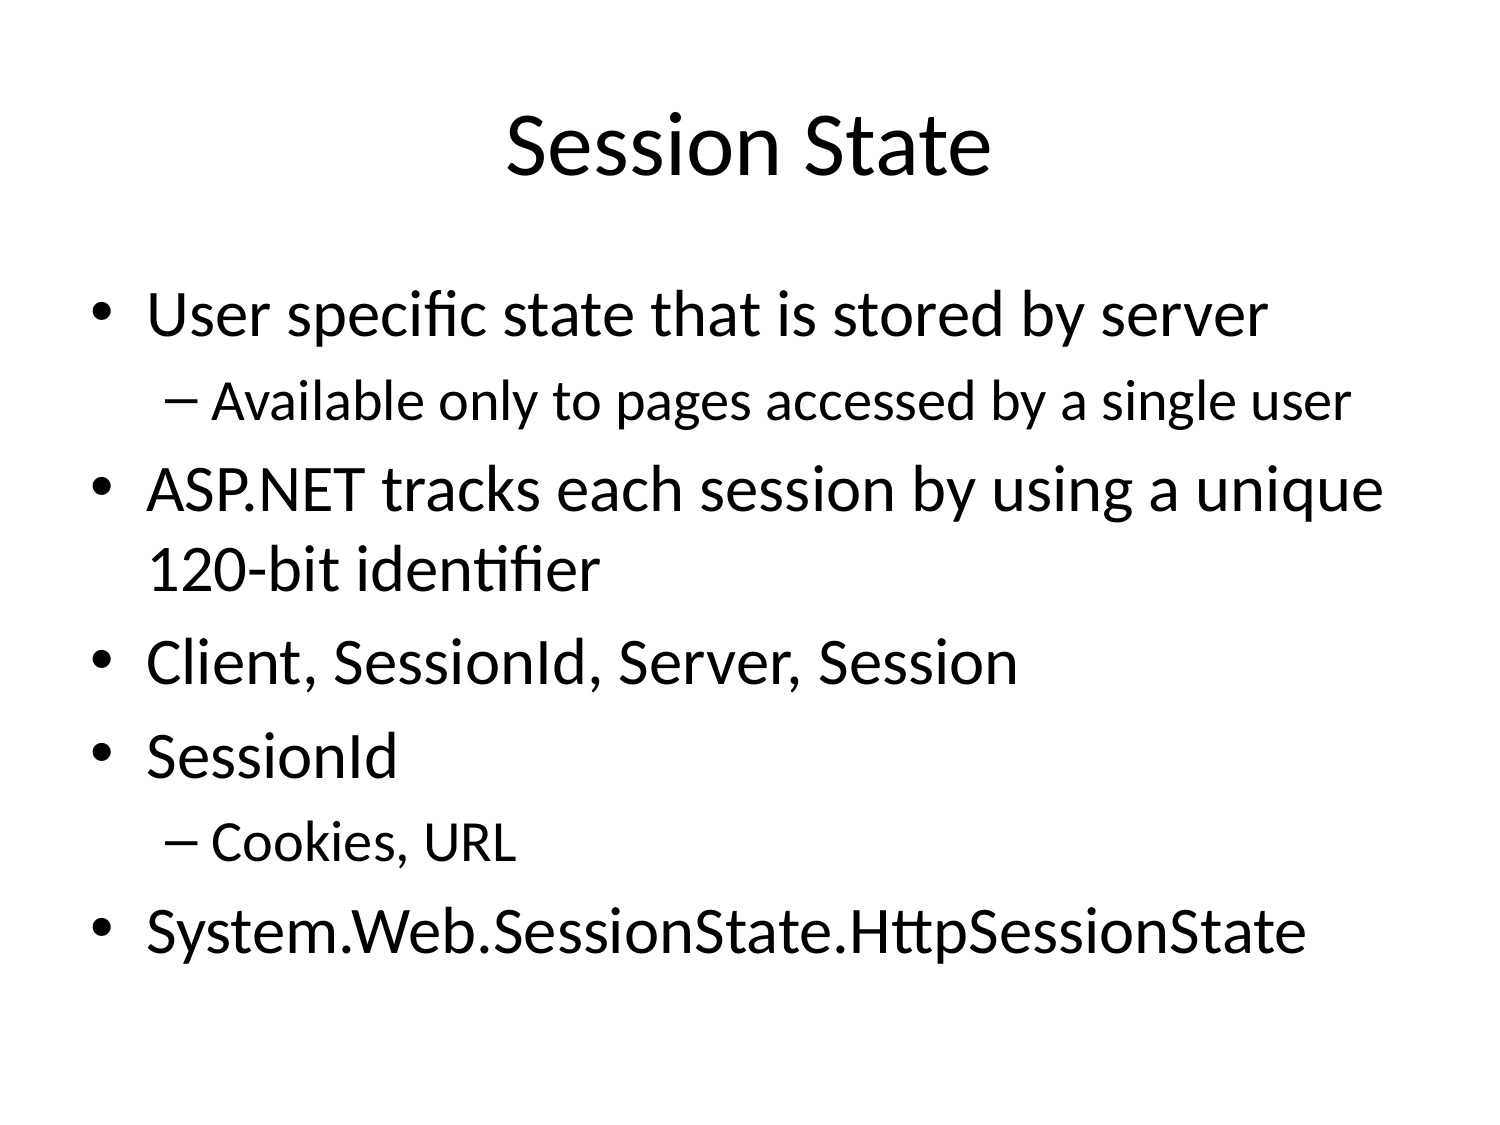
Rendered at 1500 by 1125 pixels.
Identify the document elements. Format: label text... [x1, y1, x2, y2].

list User specific state that is stored by server Available only to pages accessed by a single user ASP.NET tracks each session by using a unique 120-bit identifier Client, SessionId, Server, Session SessionId Cookies, URL System.Web.SessionState.HttpSessionState [75, 262, 1425, 1005]
title Session State [75, 45, 1425, 233]
